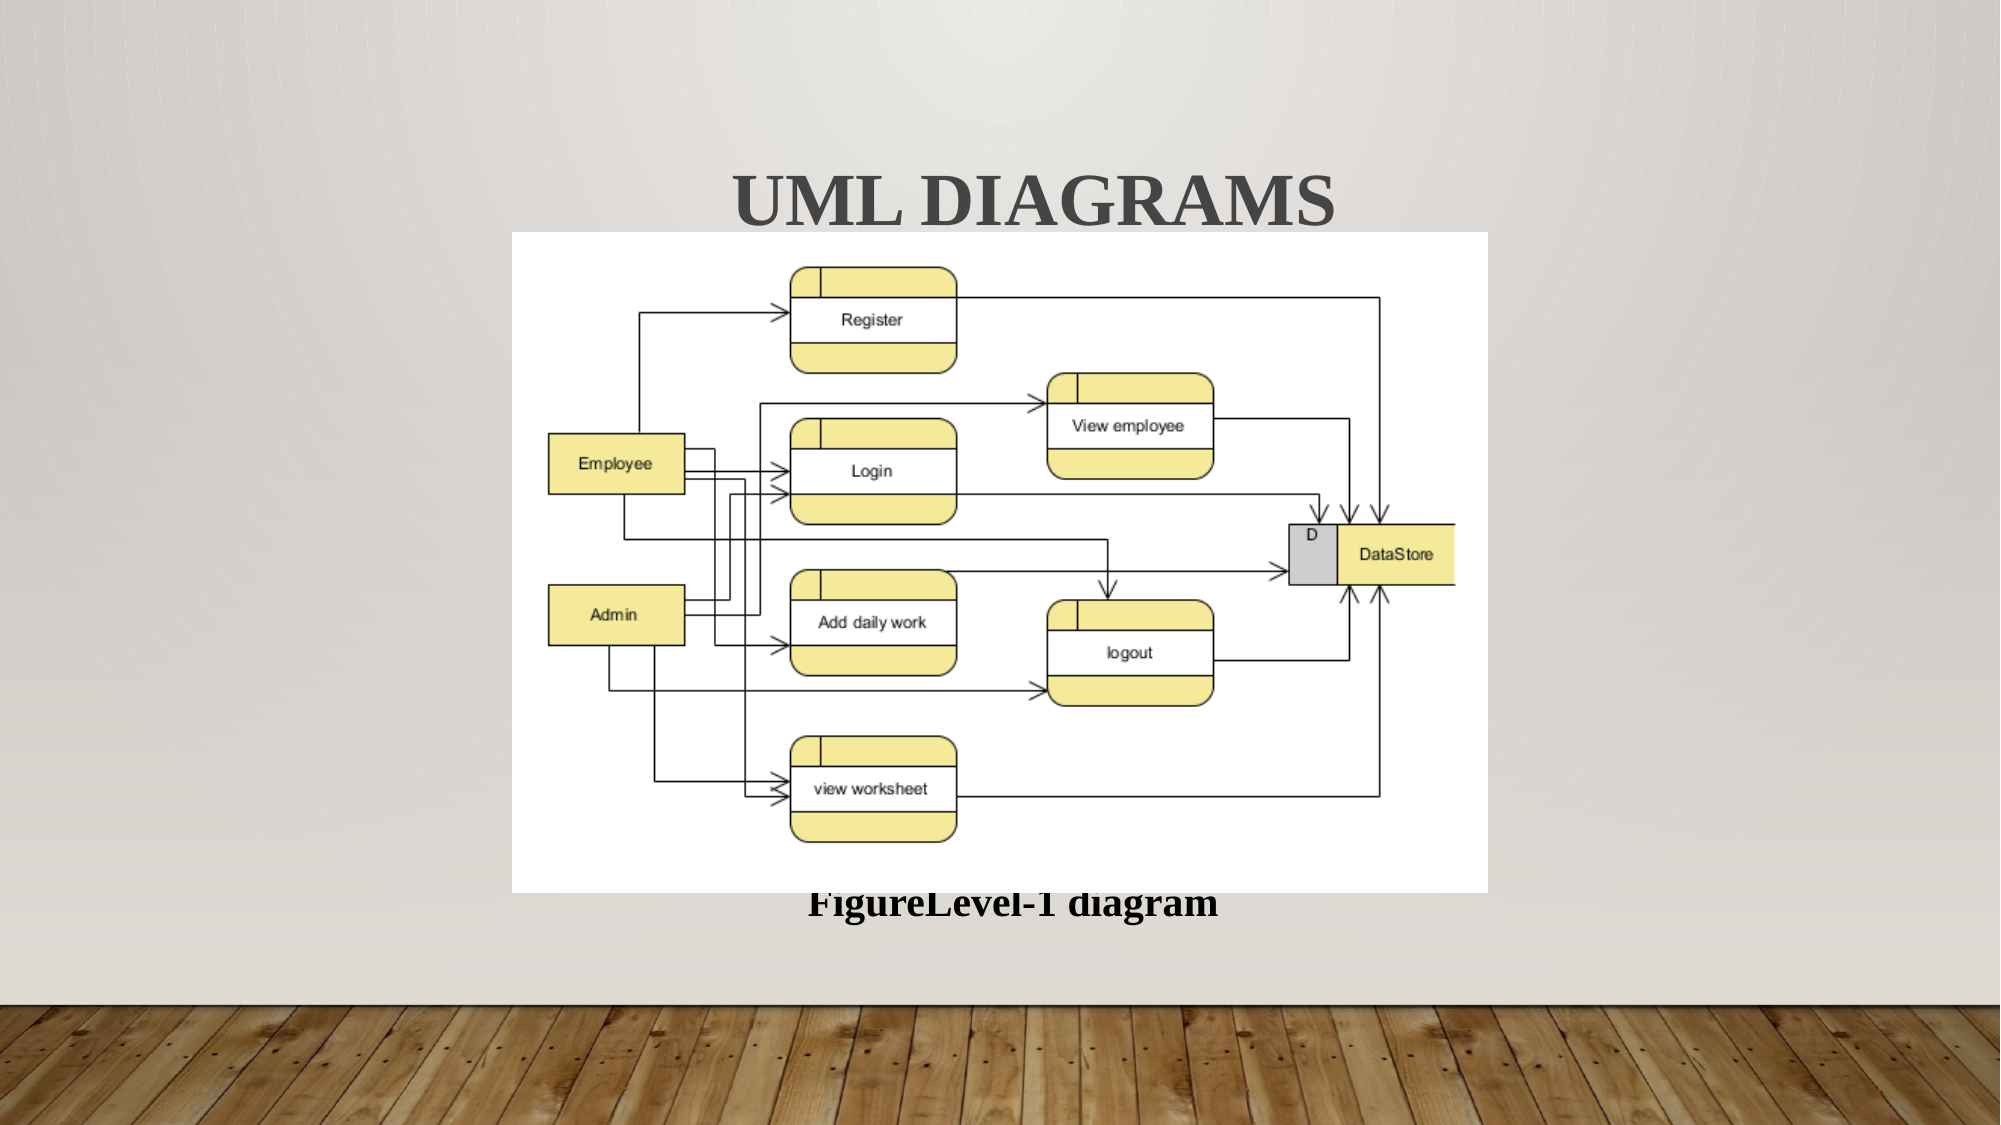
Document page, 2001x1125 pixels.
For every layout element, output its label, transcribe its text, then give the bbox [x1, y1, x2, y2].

picture [0, 1005, 2000, 1125]
text_box UML DIAGRAMS [254, 80, 1665, 233]
text_box FigureLevel-1 diagram [712, 893, 1315, 933]
picture [512, 232, 1488, 893]
